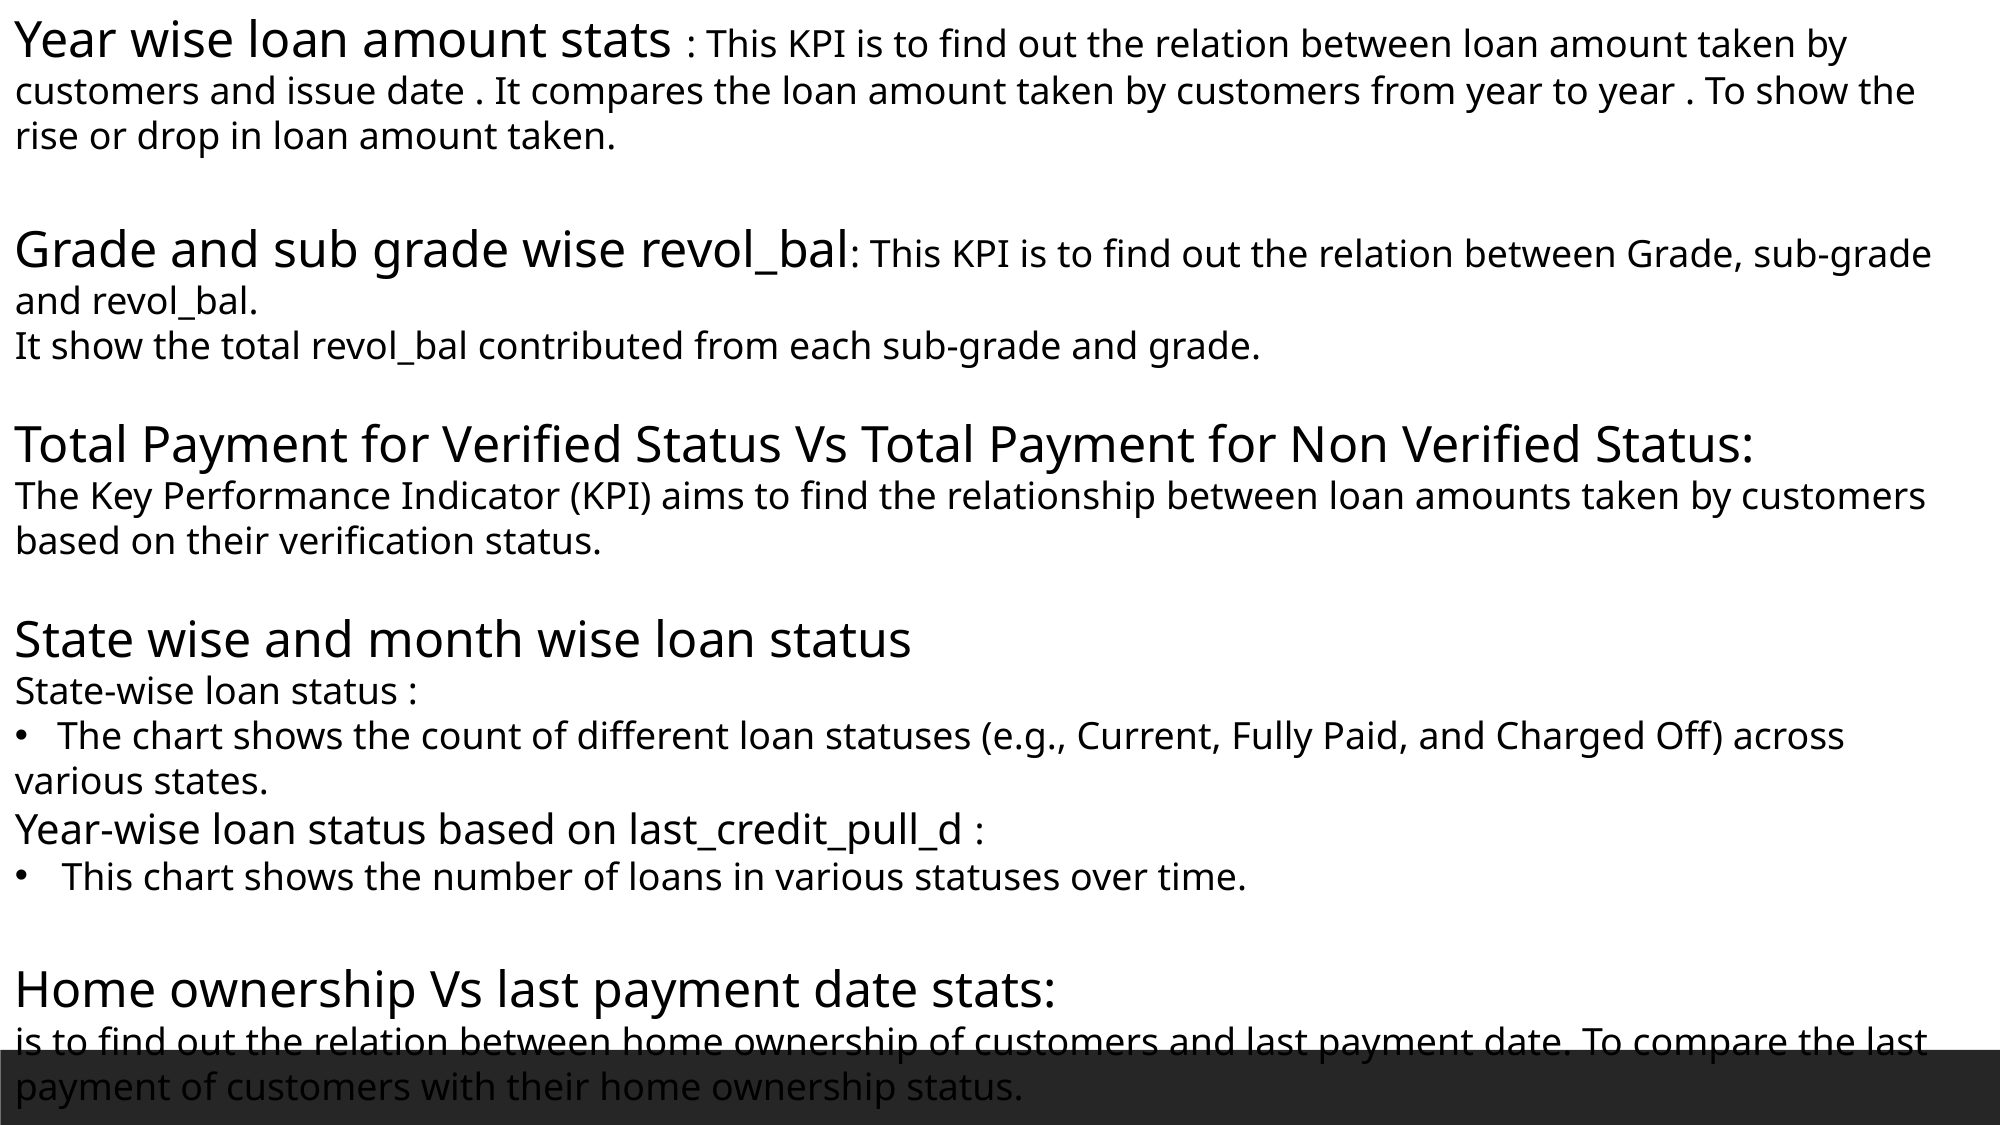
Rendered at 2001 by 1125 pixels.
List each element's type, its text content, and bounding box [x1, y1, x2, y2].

text_box Year wise loan amount stats : This KPI is to find out the relation between loan amount taken by customers and issue date . It compares the loan amount taken by customers from year to year . To show the rise or drop in loan amount taken. Grade and sub grade wise revol_bal: This KPI is to find out the relation between Grade, sub-grade and revol_bal. It show the total revol_bal contributed from each sub-grade and grade. Total Payment for Verified Status Vs Total Payment for Non Verified Status: The Key Performance Indicator (KPI) aims to find the relationship between loan amounts taken by customers based on their verification status. State wise and month wise loan status State-wise loan status : The chart shows the count of different loan statuses (e.g., Current, Fully Paid, and Charged Off) across various states. Year-wise loan status based on last_credit_pull_d : This chart shows the number of loans in various statuses over time. Home ownership Vs last payment date stats: is to find out the relation between home ownership of customers and last payment date. To compare the last payment of customers with their home ownership status. [0, 0, 2000, 1125]
